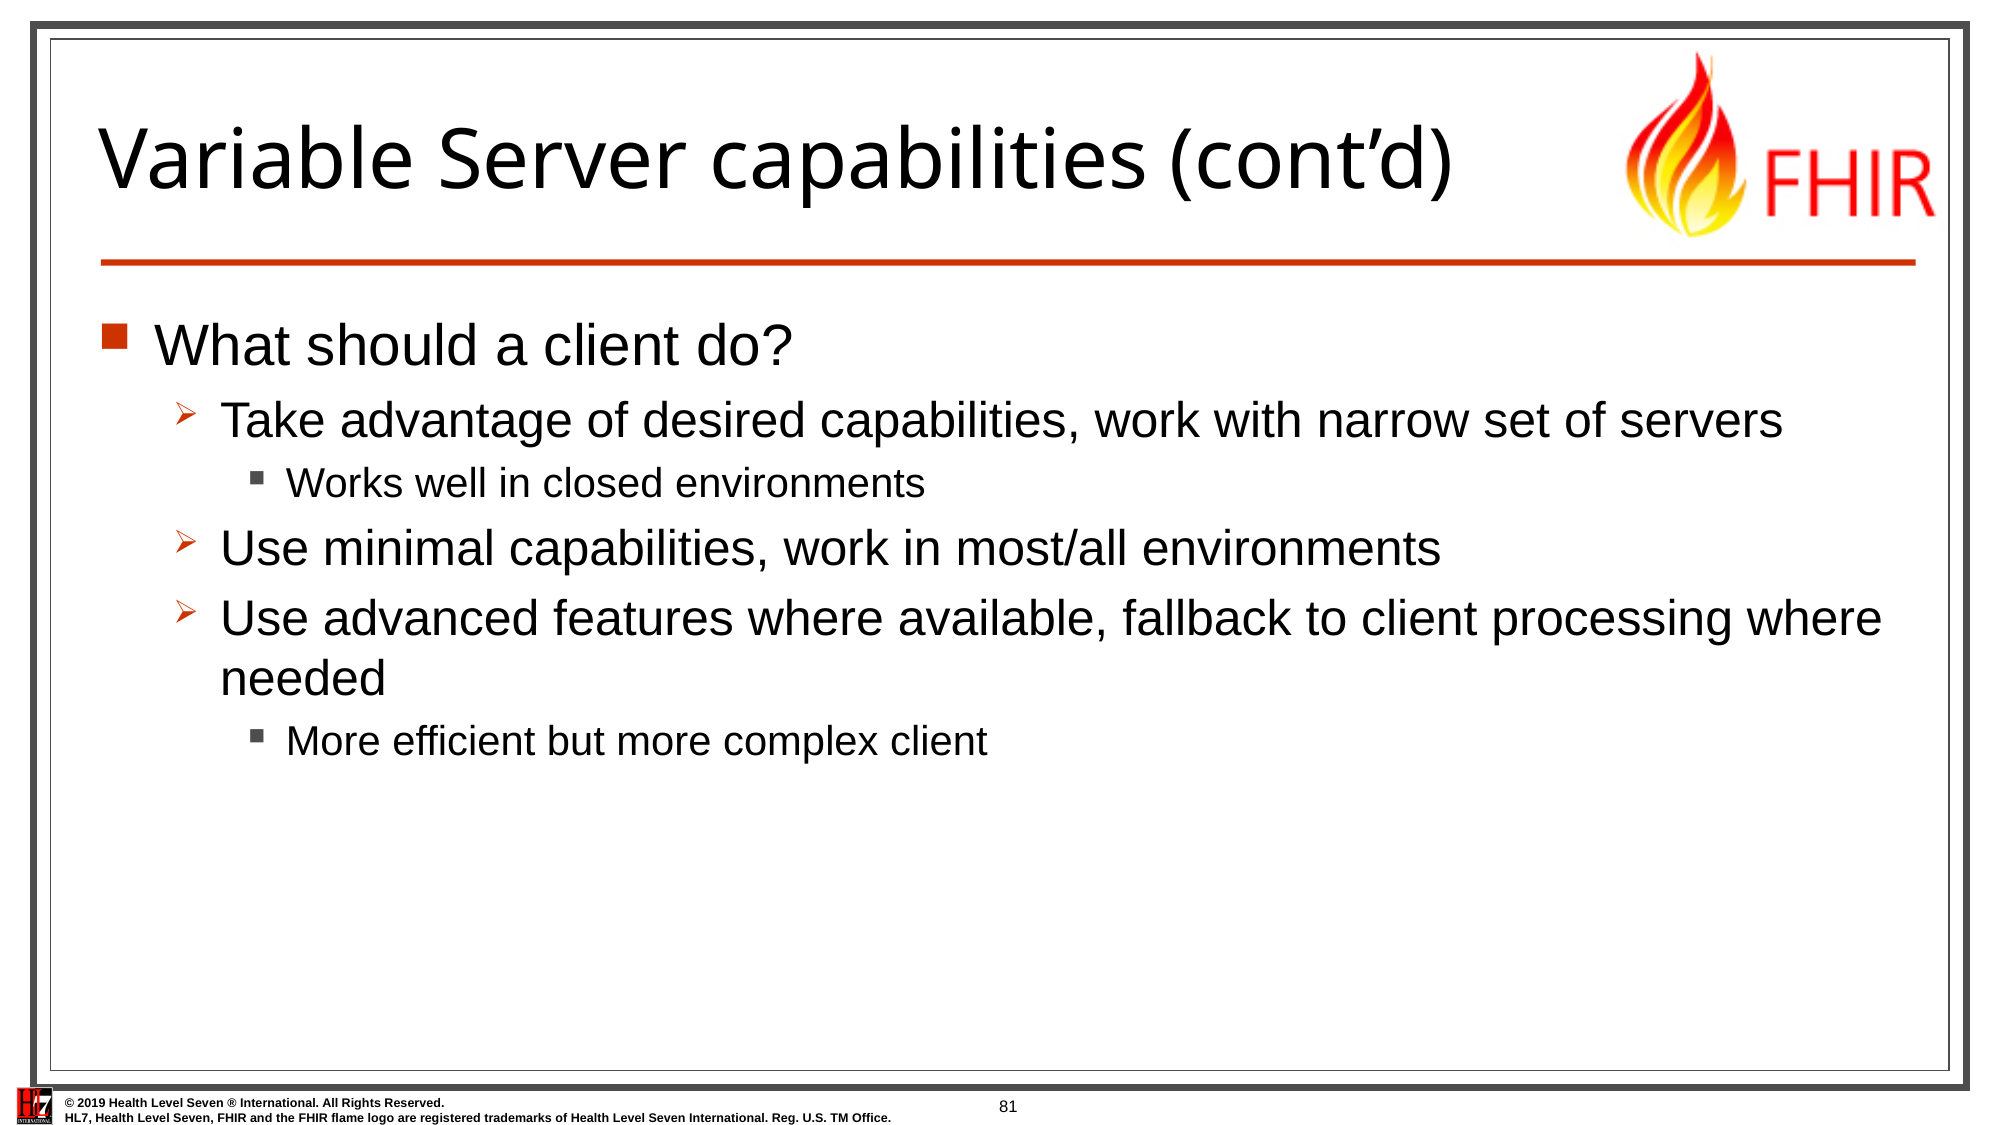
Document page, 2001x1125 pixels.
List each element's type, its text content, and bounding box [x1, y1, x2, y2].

title Variable Server capabilities (cont’d) [83, 77, 1614, 213]
picture [16, 1087, 53, 1125]
picture [1613, 41, 1948, 247]
list What should a client do? Take advantage of desired capabilities, work with narrow set of servers Works well in closed environments Use minimal capabilities, work in most/all environments Use advanced features where available, fallback to client processing where needed More efficient but more complex client [83, 299, 1917, 1026]
slide_number 81 [949, 1087, 1067, 1125]
